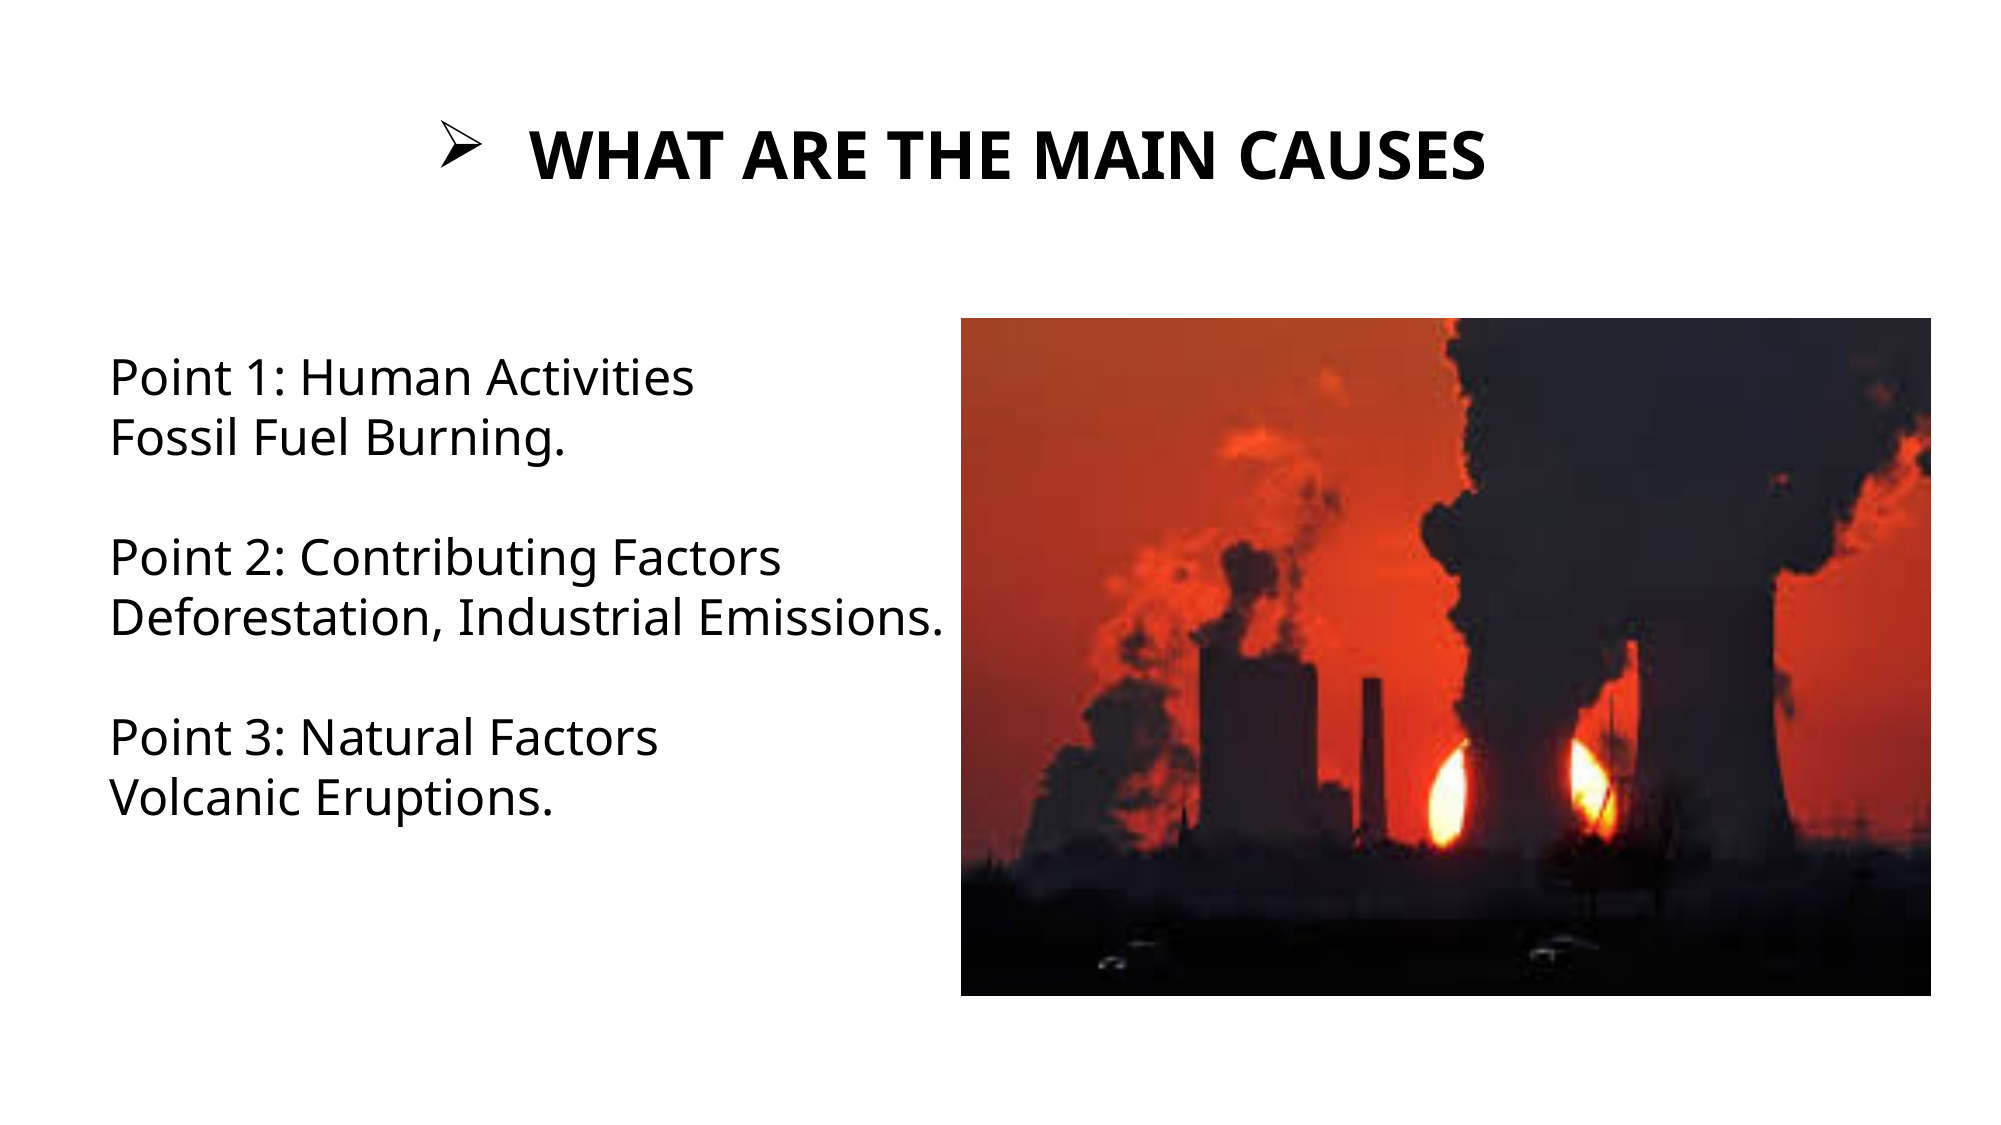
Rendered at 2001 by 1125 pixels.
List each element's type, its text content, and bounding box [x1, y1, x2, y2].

picture [961, 318, 1932, 996]
text_box Point 1: Human Activities Fossil Fuel Burning. Point 2: Contributing Factors Deforestation, Industrial Emissions. Point 3: Natural Factors Volcanic Eruptions. [94, 337, 961, 893]
text_box WHAT ARE THE MAIN CAUSES [372, 105, 1552, 201]
